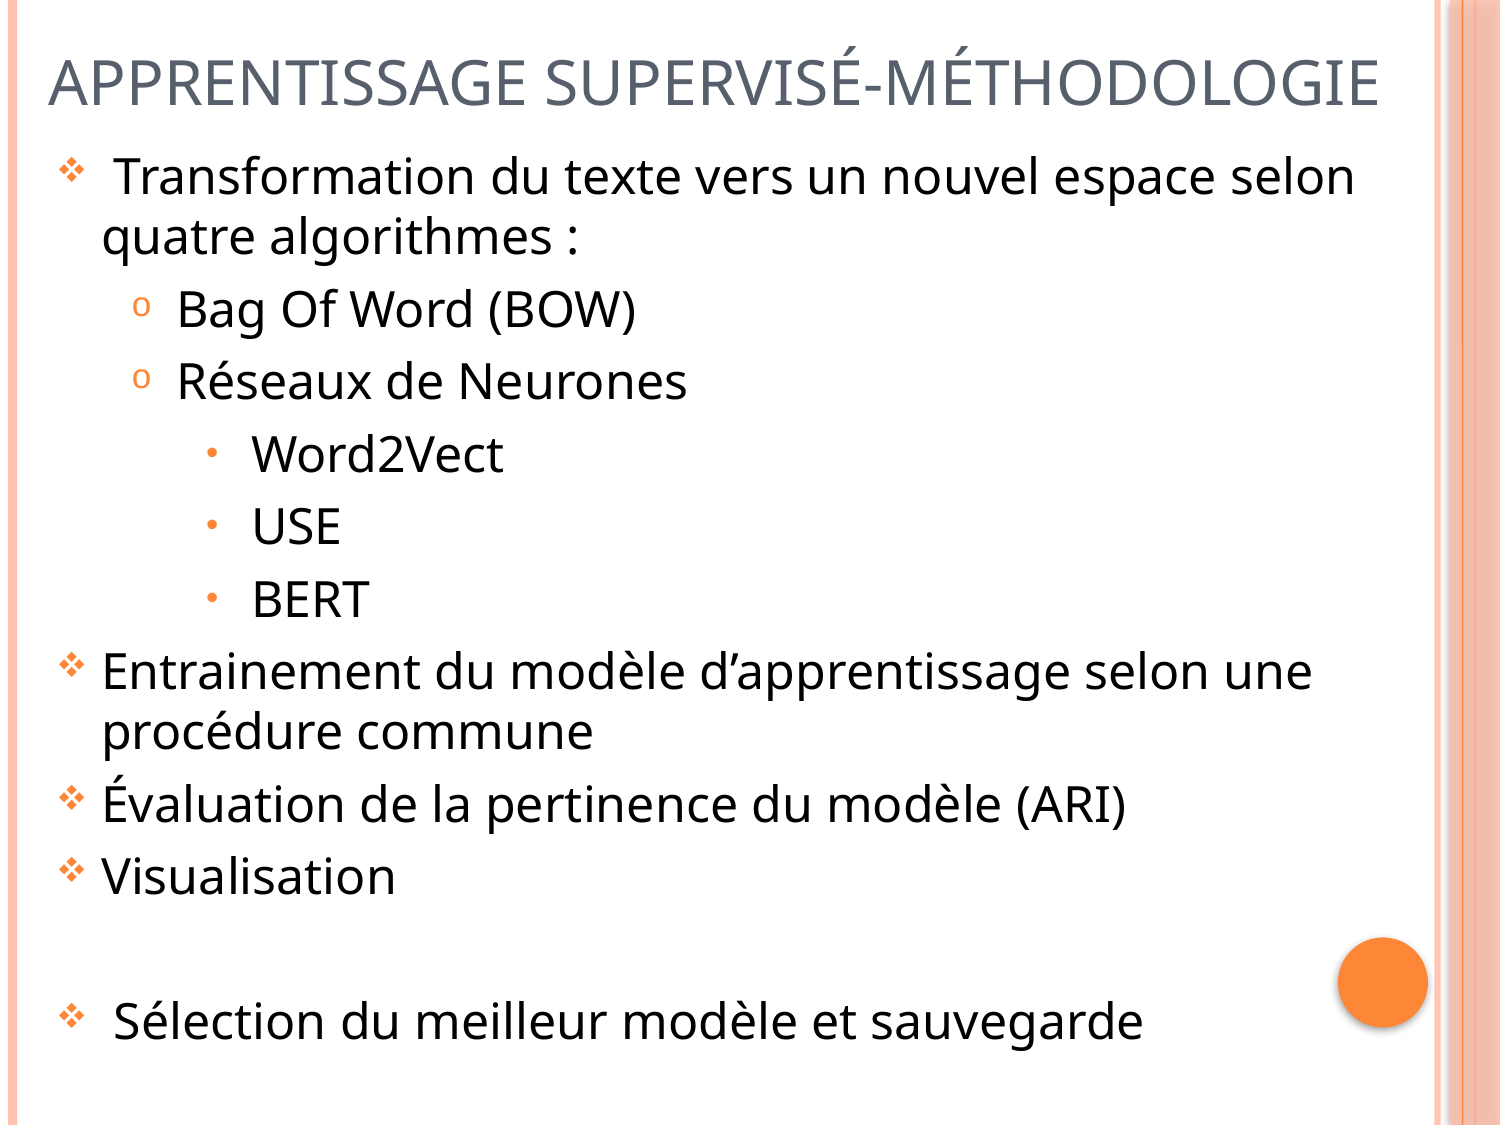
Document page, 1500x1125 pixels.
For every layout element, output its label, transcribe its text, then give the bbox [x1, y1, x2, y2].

text_box Transformation du texte vers un nouvel espace selon quatre algorithmes : Bag Of Word (BOW) Réseaux de Neurones Word2Vect USE BERT Entrainement du modèle d’apprentissage selon une procédure commune Évaluation de la pertinence du modèle (ARI) Visualisation Sélection du meilleur modèle et sauvegarde [41, 137, 1412, 1058]
title Apprentissage Supervisé-Méthodologie [17, 0, 1424, 126]
